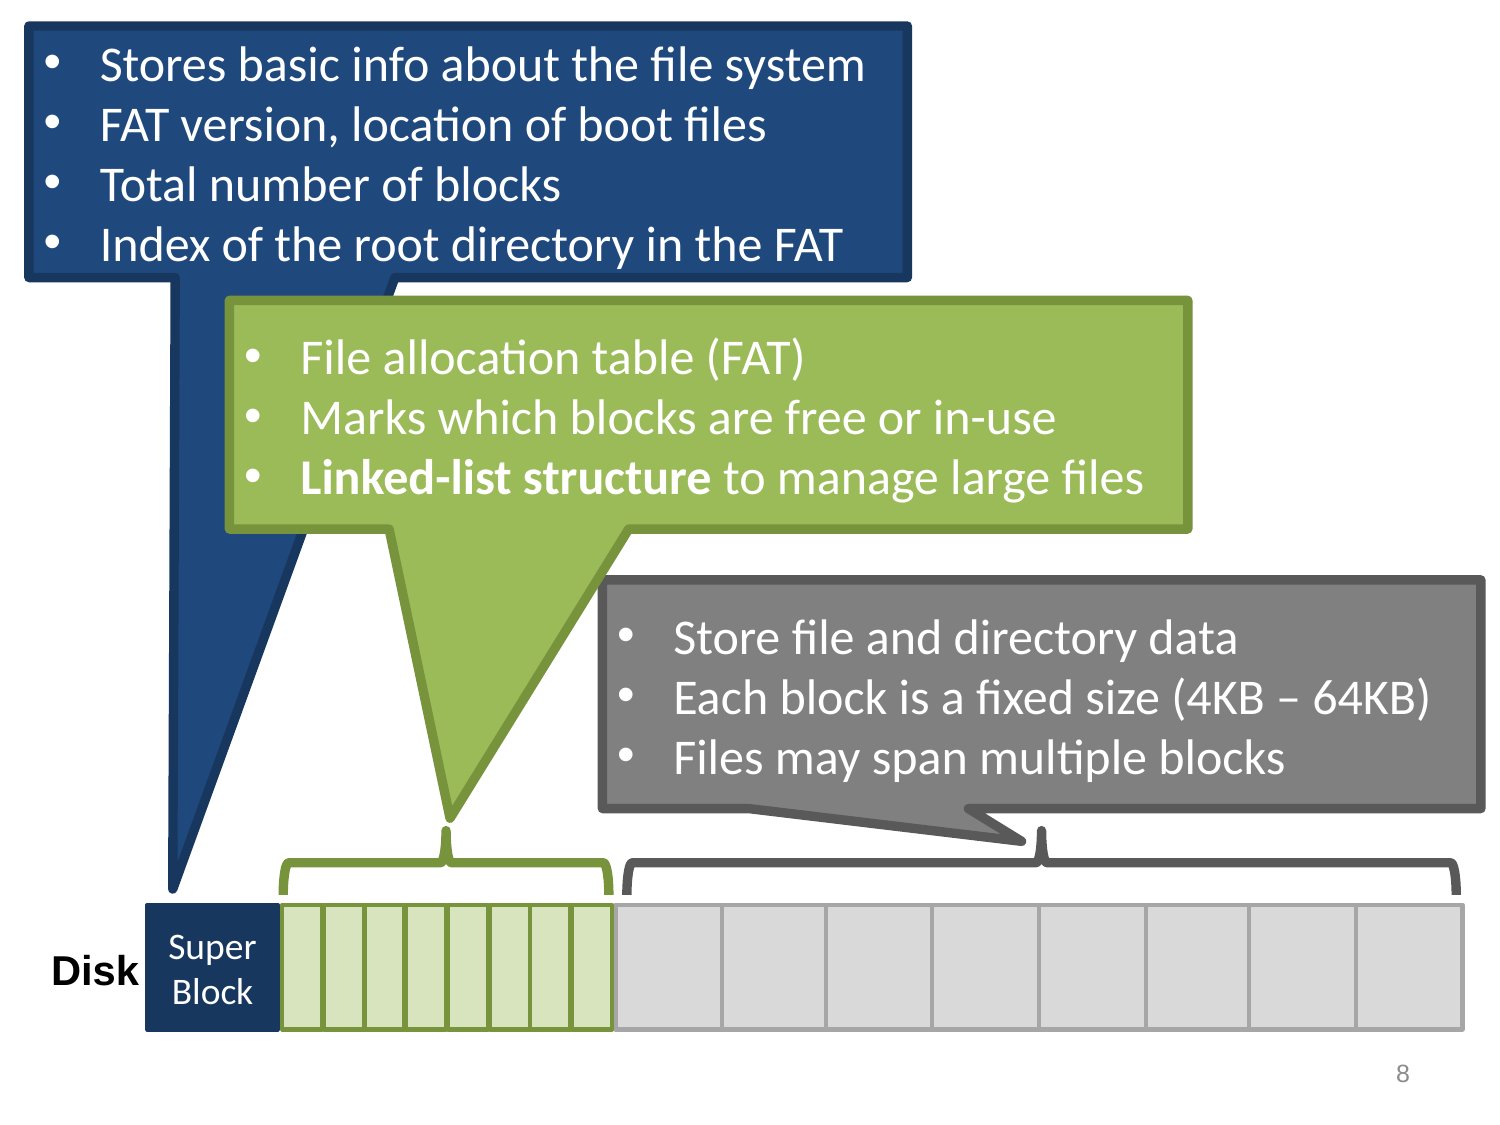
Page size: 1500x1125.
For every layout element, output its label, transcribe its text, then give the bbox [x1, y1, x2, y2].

text_box [930, 903, 1037, 1032]
text_box File allocation table (FAT) Marks which blocks are free or in-use Linked-list structure to manage large files [227, 298, 1190, 821]
text_box [614, 903, 720, 1032]
text_box [824, 903, 930, 1032]
text_box [488, 903, 528, 1032]
text_box Disk [36, 936, 155, 1002]
text_box [626, 829, 1458, 895]
slide_number 8 [1074, 1042, 1425, 1103]
text_box [1354, 903, 1465, 1032]
text_box [570, 903, 614, 1032]
text_box [322, 903, 362, 1032]
text_box Store file and directory data Each block is a fixed size (4KB – 64KB) Files may span multiple blocks [600, 577, 1484, 844]
text_box [1037, 903, 1144, 1032]
text_box Super Block [145, 903, 280, 1032]
text_box Stores basic info about the file system FAT version, location of boot files Total number of blocks Index of the root directory in the FAT [26, 23, 910, 892]
text_box [282, 829, 610, 895]
text_box [528, 903, 570, 1032]
text_box [362, 903, 404, 1032]
text_box [446, 903, 488, 1032]
text_box [404, 903, 446, 1032]
text_box [280, 903, 322, 1032]
text_box [720, 903, 824, 1032]
text_box [1144, 903, 1247, 1032]
text_box [1247, 903, 1354, 1032]
